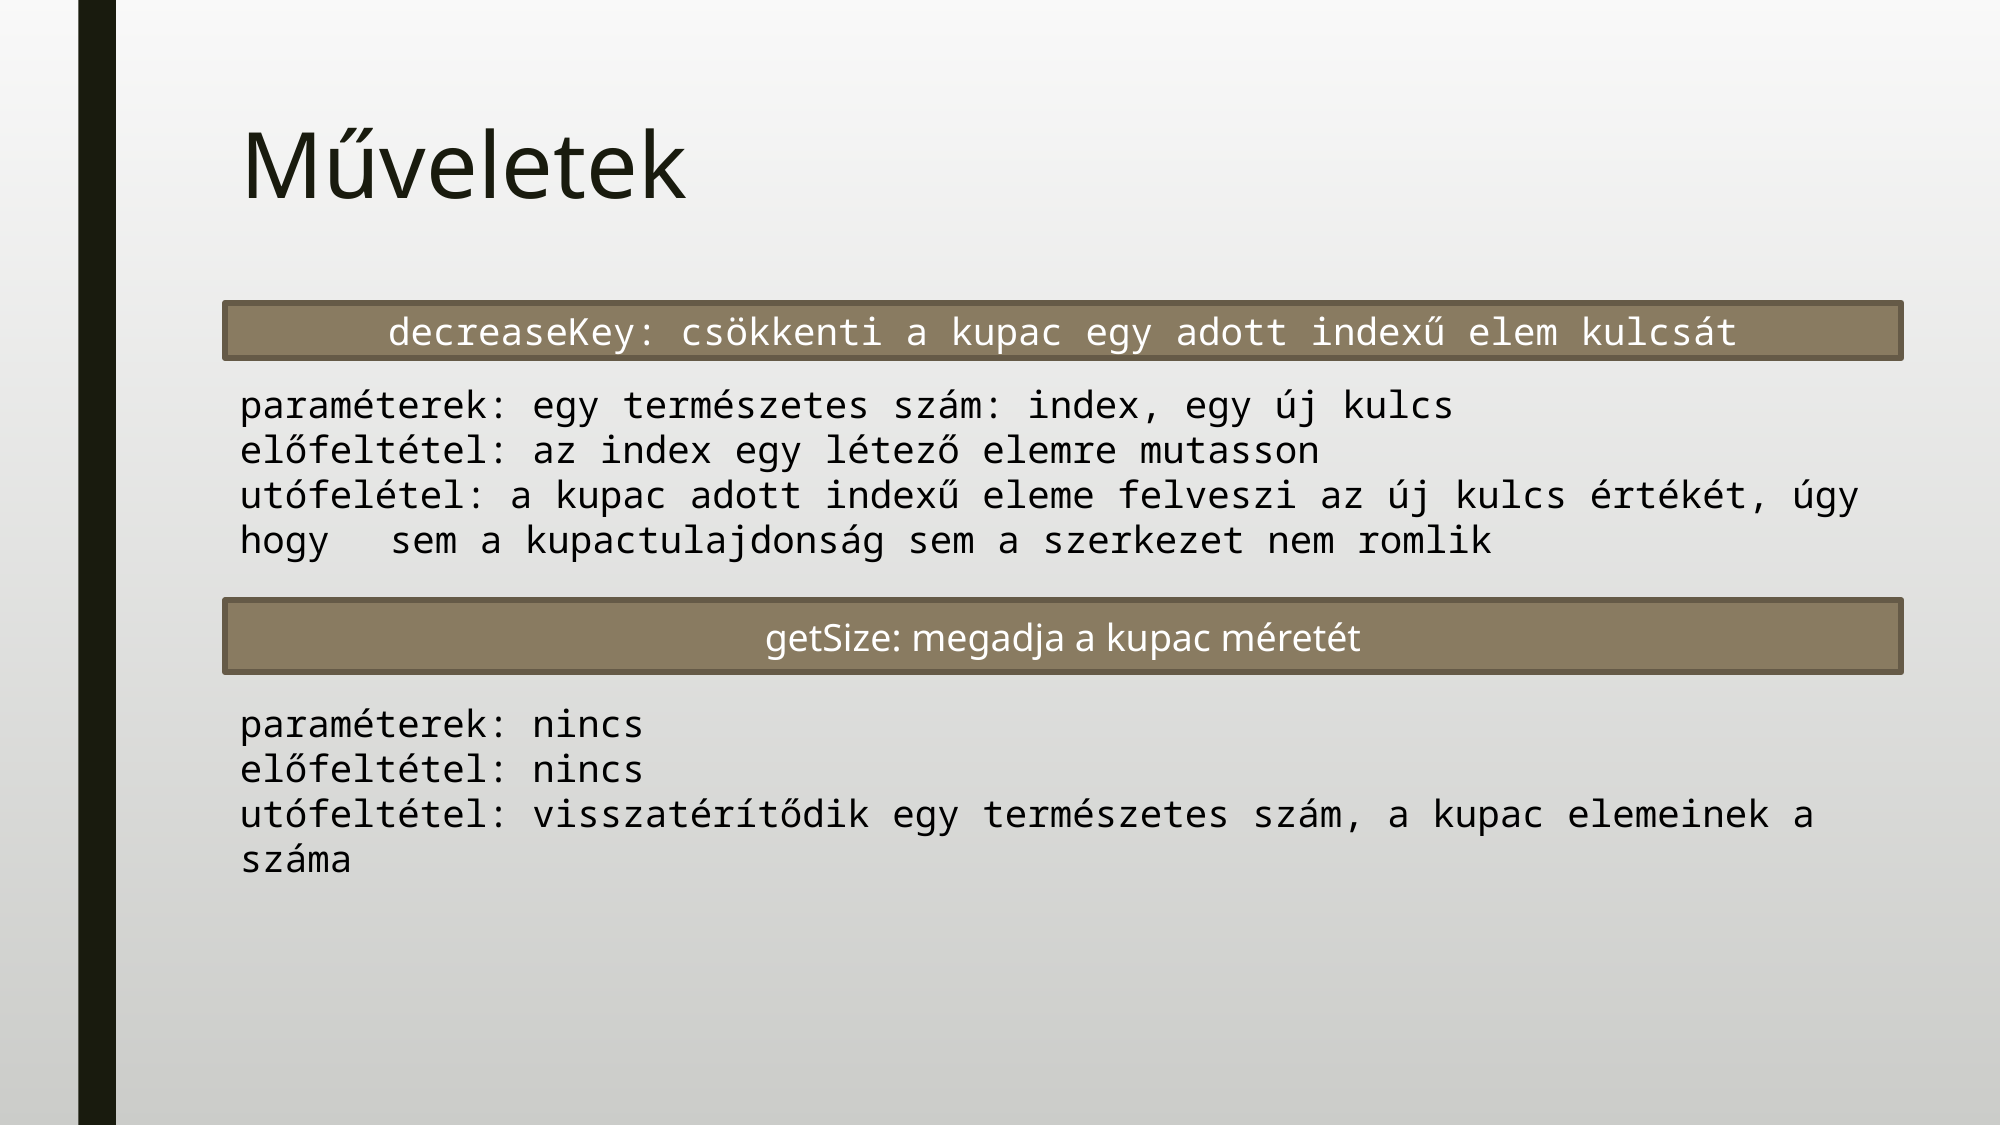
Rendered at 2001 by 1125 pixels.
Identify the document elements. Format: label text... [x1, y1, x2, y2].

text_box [224, 302, 1902, 525]
title Műveletek [225, 112, 1800, 300]
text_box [224, 599, 1902, 844]
